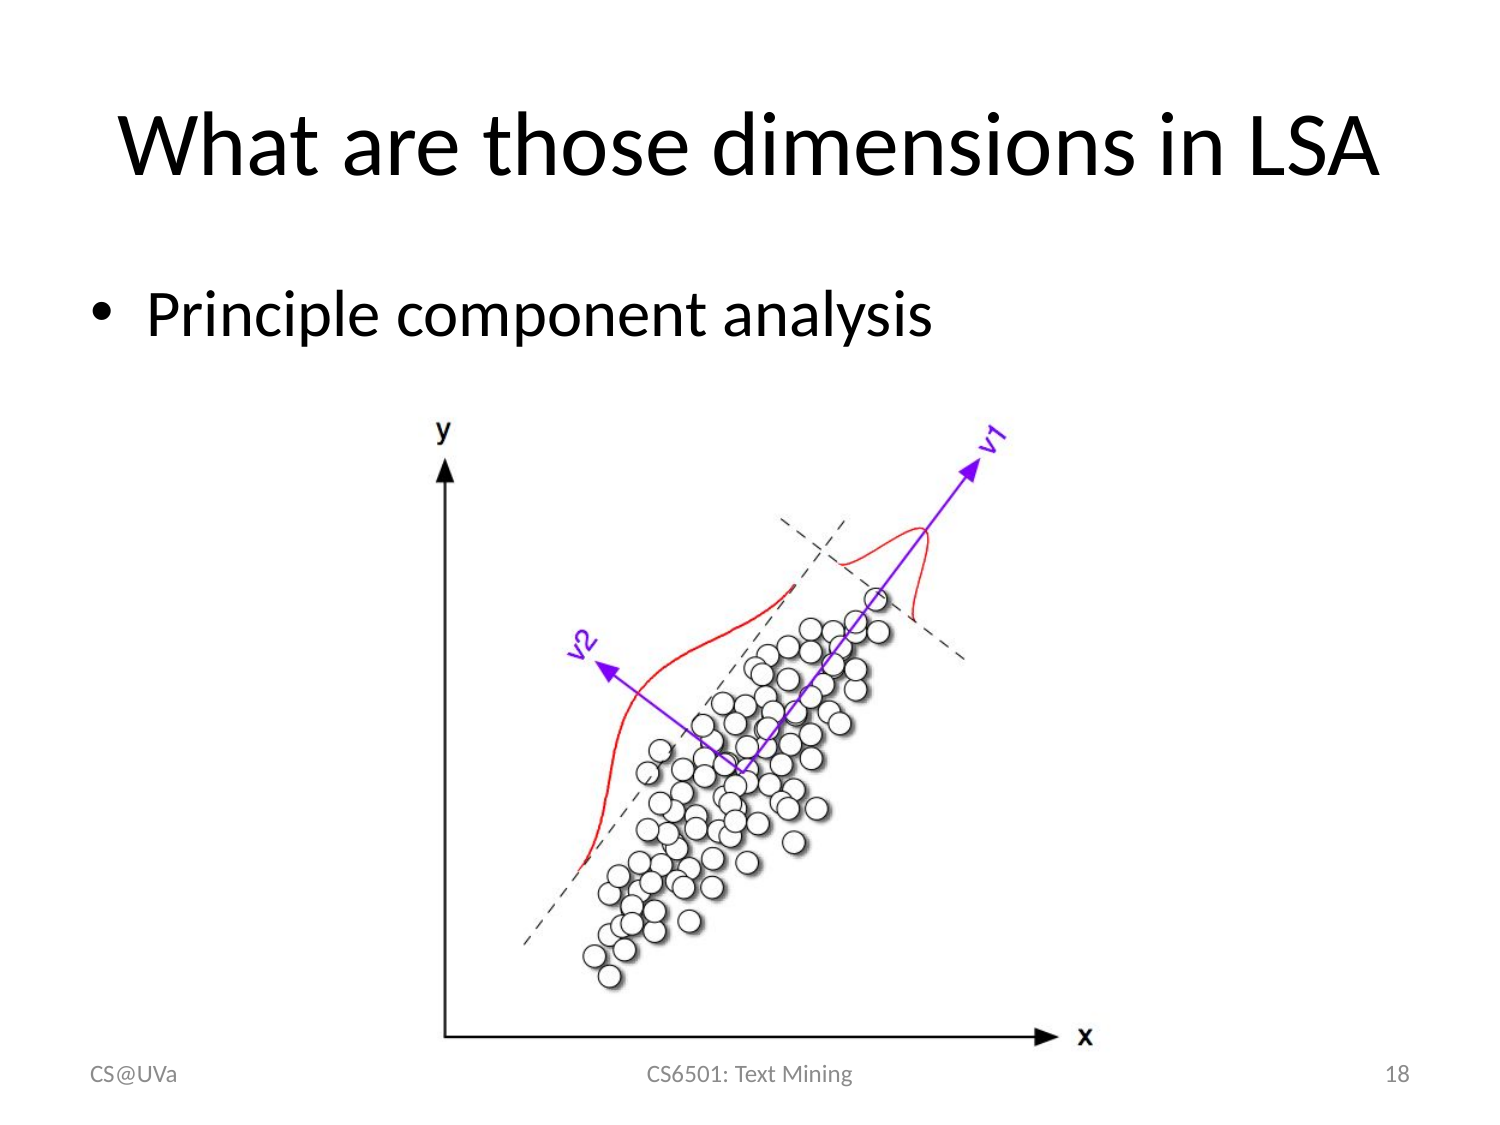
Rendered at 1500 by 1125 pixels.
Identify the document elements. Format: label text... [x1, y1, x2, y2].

title What are those dimensions in LSA [75, 45, 1425, 233]
slide_number 18 [1074, 1042, 1425, 1103]
slide_number CS@UVa [75, 1042, 425, 1103]
list Principle component analysis [75, 262, 1425, 1005]
picture [418, 398, 1111, 1055]
footer CS6501: Text Mining [512, 1063, 988, 1103]
